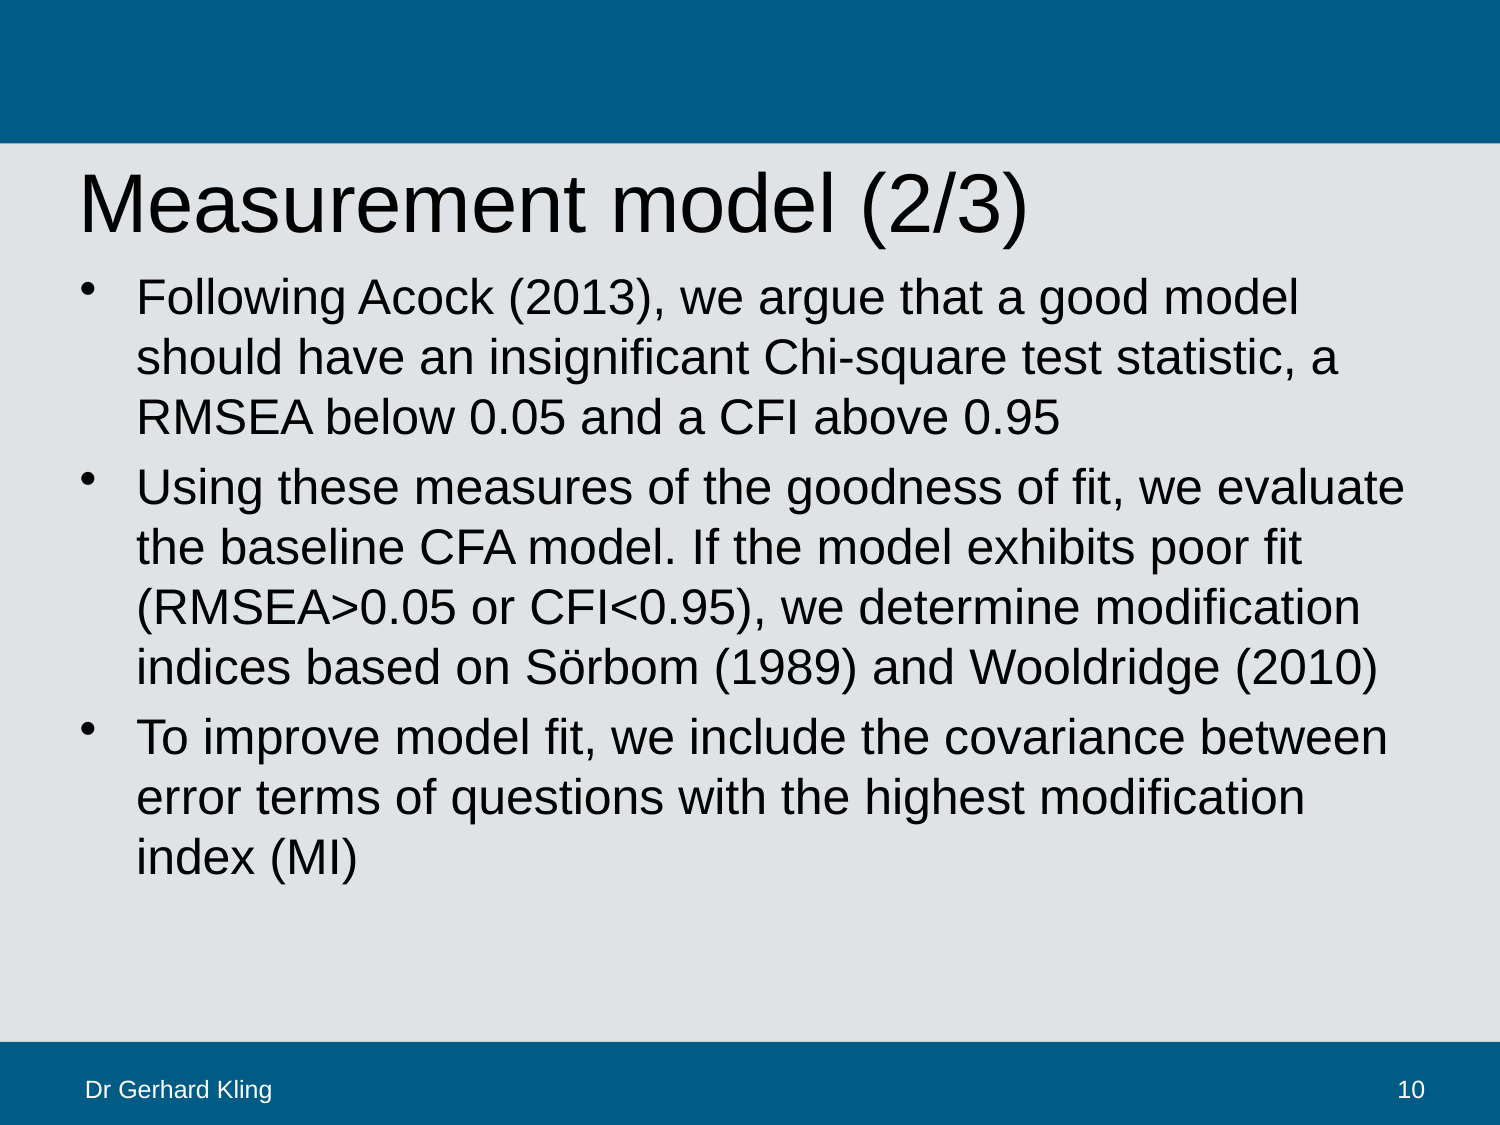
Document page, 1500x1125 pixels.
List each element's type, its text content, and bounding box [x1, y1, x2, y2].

list Following Acock (2013), we argue that a good model should have an insignificant Chi-square test statistic, a RMSEA below 0.05 and a CFI above 0.95 Using these measures of the goodness of fit, we evaluate the baseline CFA model. If the model exhibits poor fit (RMSEA>0.05 or CFI<0.95), we determine modification indices based on Sörbom (1989) and Wooldridge (2010) To improve model fit, we include the covariance between error terms of questions with the highest modification index (MI) [75, 262, 1425, 1005]
title Measurement model (2/3) [73, 152, 1424, 247]
text_box Dr Gerhard Kling [70, 1066, 563, 1112]
text_box 10 [1382, 1066, 1489, 1112]
